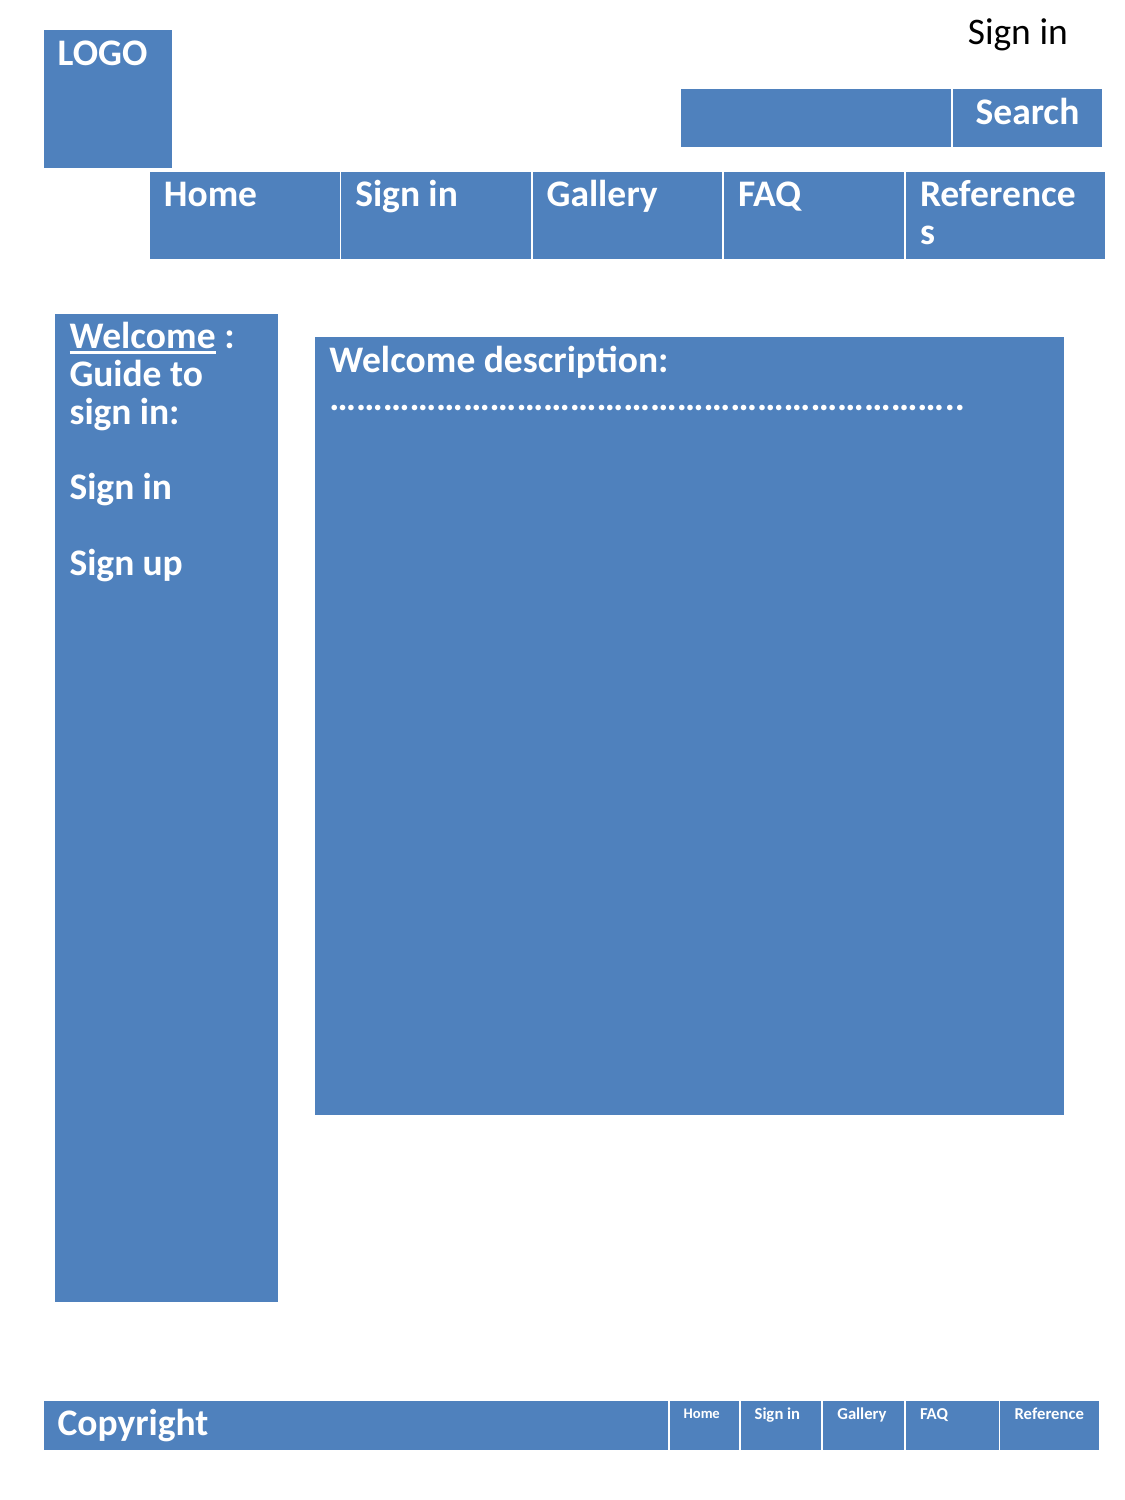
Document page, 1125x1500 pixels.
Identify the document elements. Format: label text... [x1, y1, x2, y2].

table_header Reference [1000, 1401, 1099, 1450]
table_header Copyright [44, 1401, 668, 1450]
table_header Home [150, 172, 340, 259]
table_header References [906, 172, 1105, 259]
table_header Gallery [533, 172, 722, 259]
table_header Sign in [341, 172, 531, 259]
table_header Search [953, 89, 1102, 147]
table_header FAQ [906, 1401, 999, 1450]
table_header Sign in [741, 1401, 821, 1450]
table_header Home [670, 1401, 739, 1450]
text_box Sign in [953, 0, 1083, 60]
table_header Welcome : Guide to sign in: Sign in Sign up [55, 314, 278, 1302]
table_header [681, 89, 951, 147]
table_header FAQ [724, 172, 904, 259]
table_header Gallery [823, 1401, 904, 1450]
table_header Welcome description: …………………………………………………………….. [315, 337, 1064, 1115]
table_header LOGO [44, 30, 172, 168]
